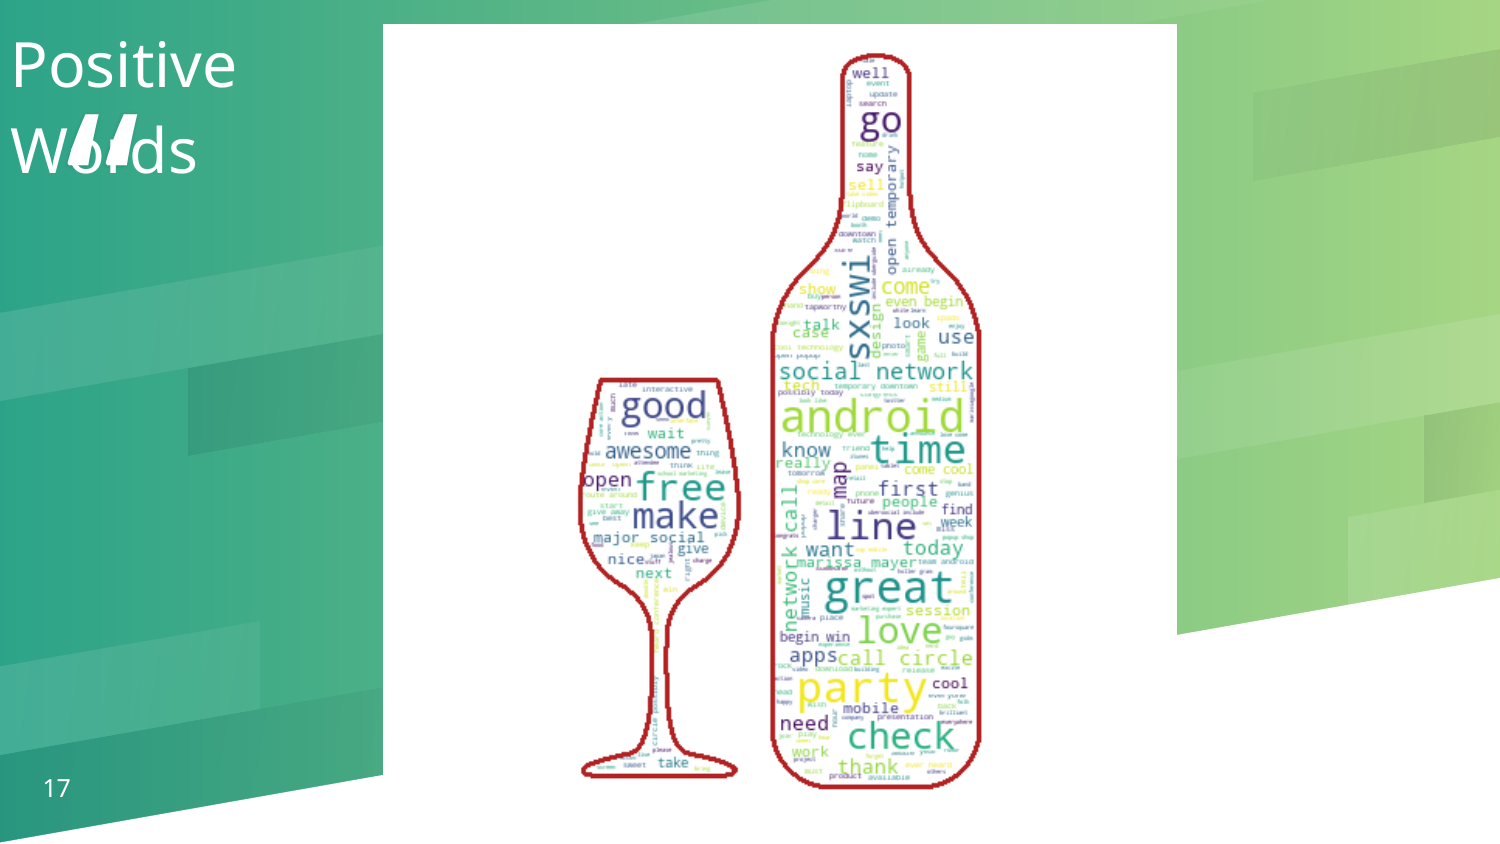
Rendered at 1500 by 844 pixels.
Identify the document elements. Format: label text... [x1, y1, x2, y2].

picture [382, 24, 1178, 819]
list Positive Words [10, 13, 359, 160]
slide_number ‹#› [42, 766, 122, 807]
